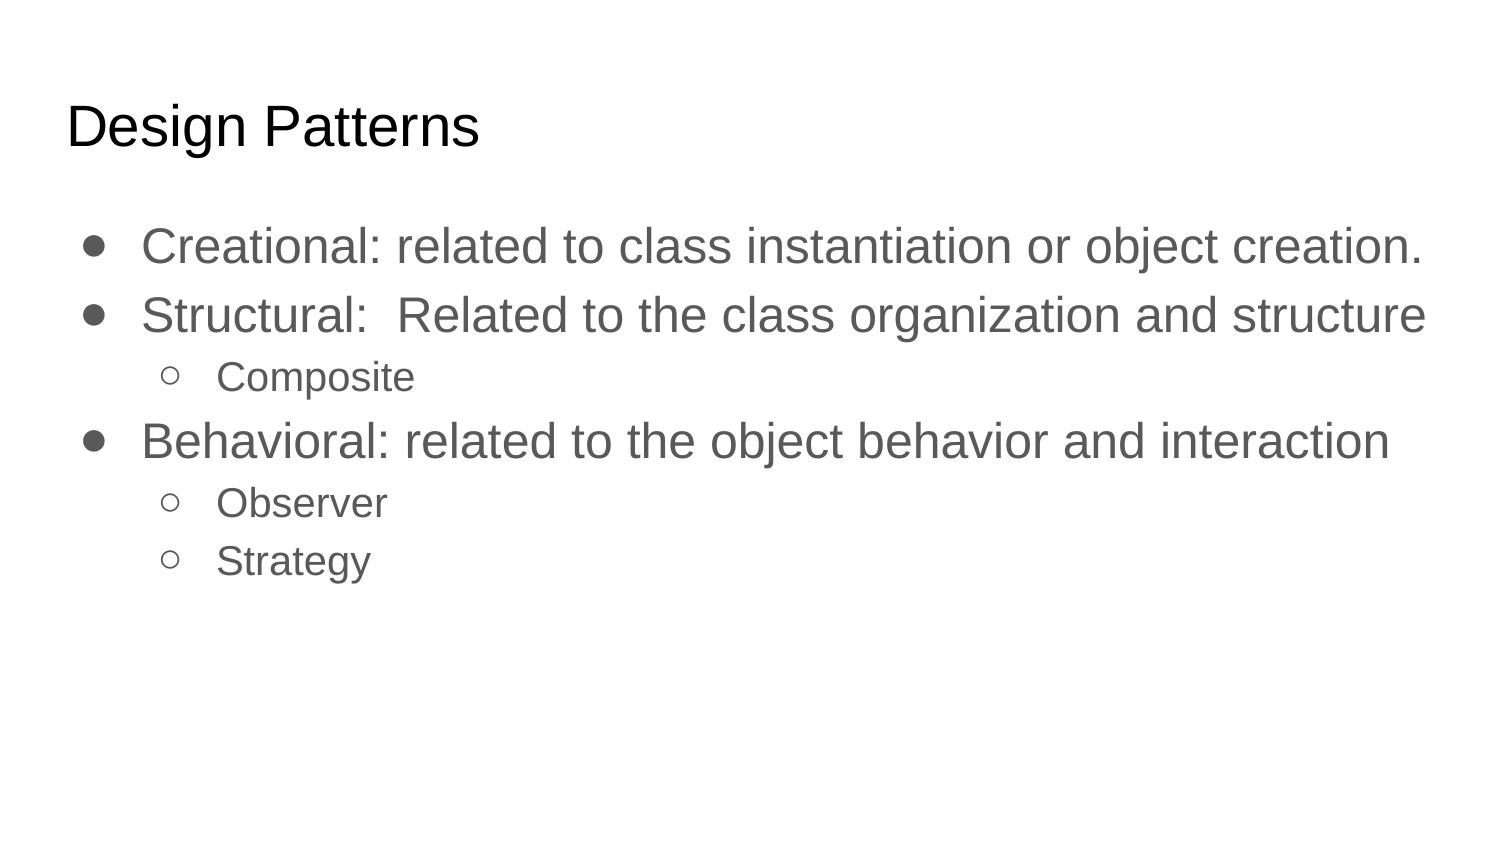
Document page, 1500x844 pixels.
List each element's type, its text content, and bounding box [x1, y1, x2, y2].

list Creational: related to class instantiation or object creation. Structural: Related to the class organization and structure Composite Behavioral: related to the object behavior and interaction Observer Strategy [51, 189, 1449, 750]
title Design Patterns [51, 72, 1449, 167]
